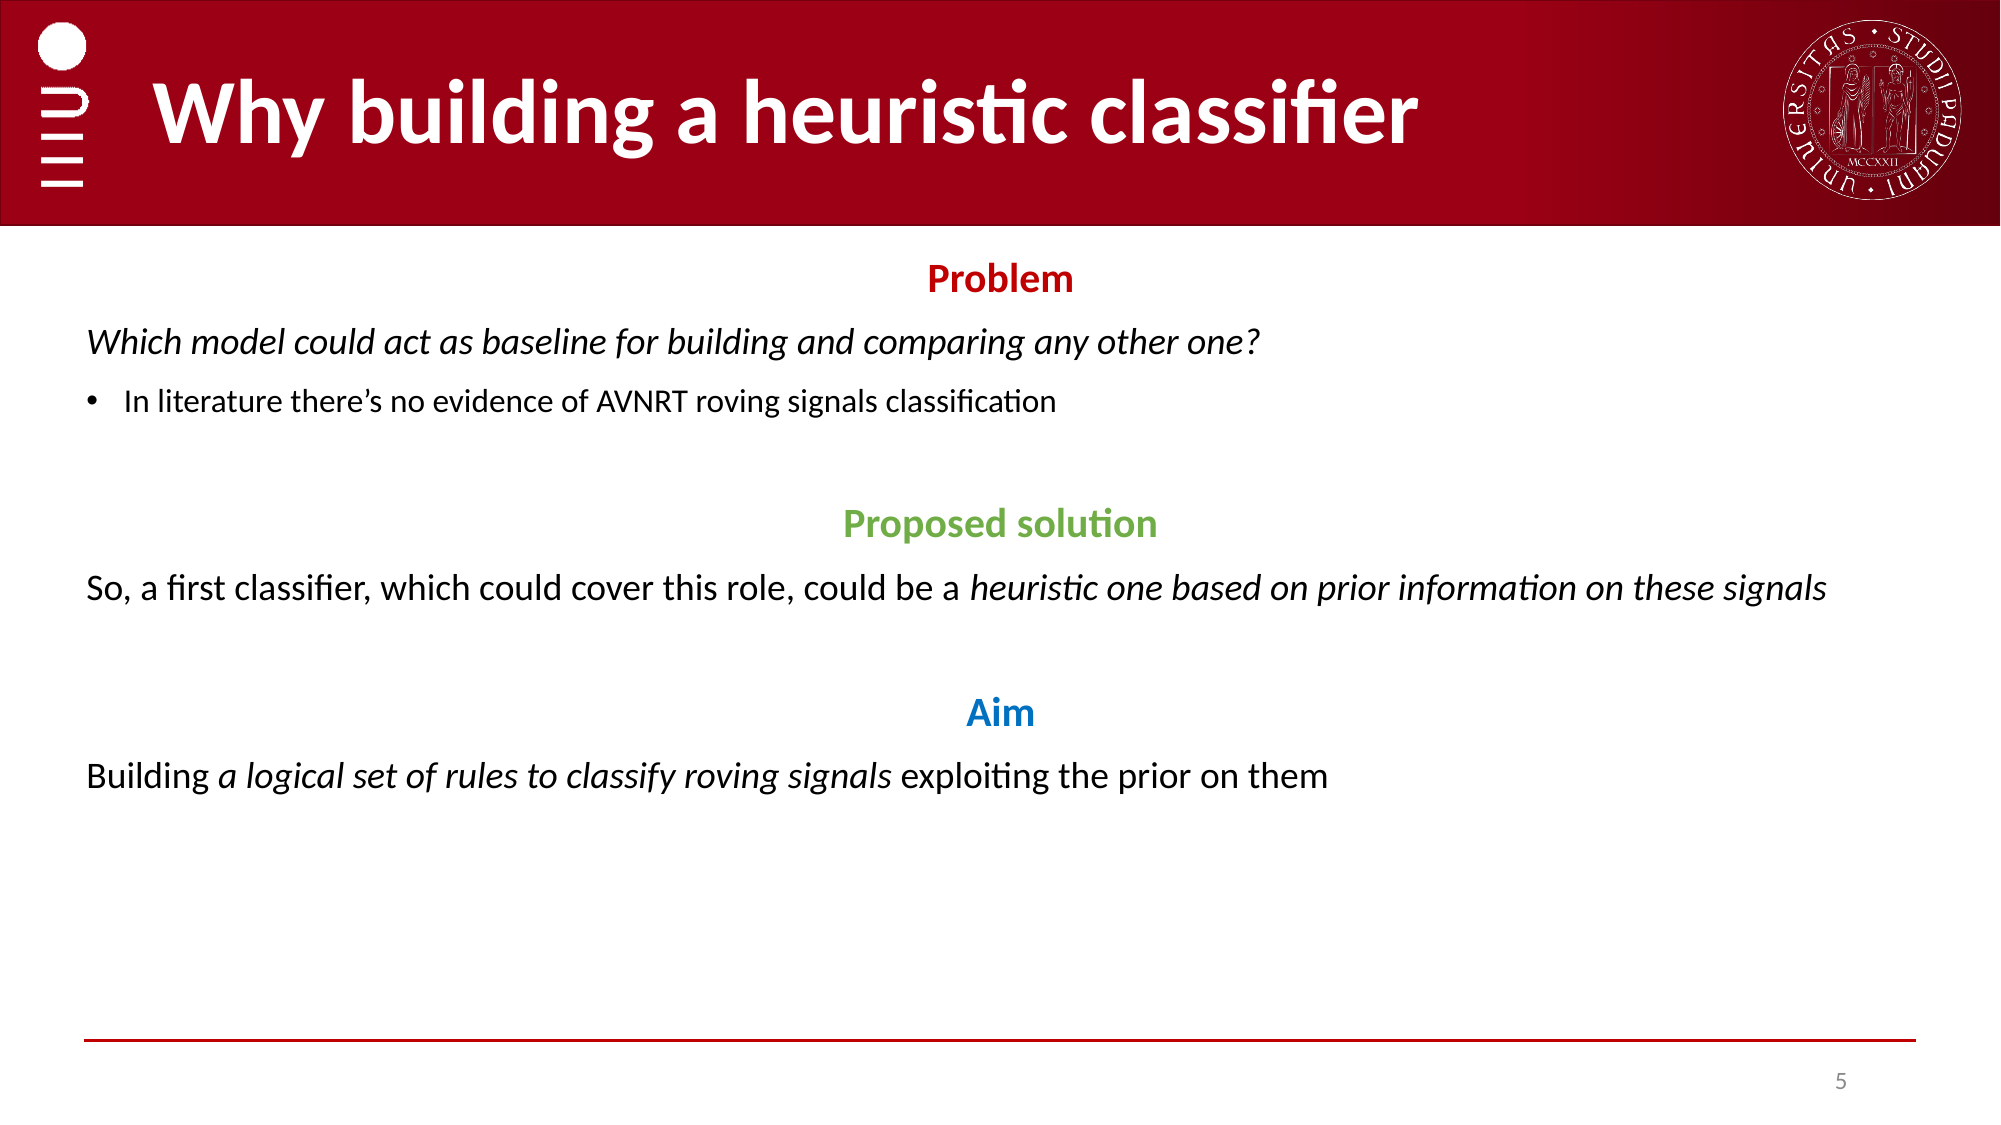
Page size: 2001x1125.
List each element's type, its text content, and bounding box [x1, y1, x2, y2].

picture [1783, 20, 1963, 200]
slide_number 5 [1412, 1049, 1863, 1110]
list Problem Which model could act as baseline for building and comparing any other one? In literature there’s no evidence of AVNRT roving signals classification Proposed solution So, a first classifier, which could cover this role, could be a heuristic one based on prior information on these signals Aim Building a logical set of rules to classify roving signals exploiting the prior on them [71, 249, 1931, 1024]
title Why building a heuristic classifier [137, 34, 1610, 194]
